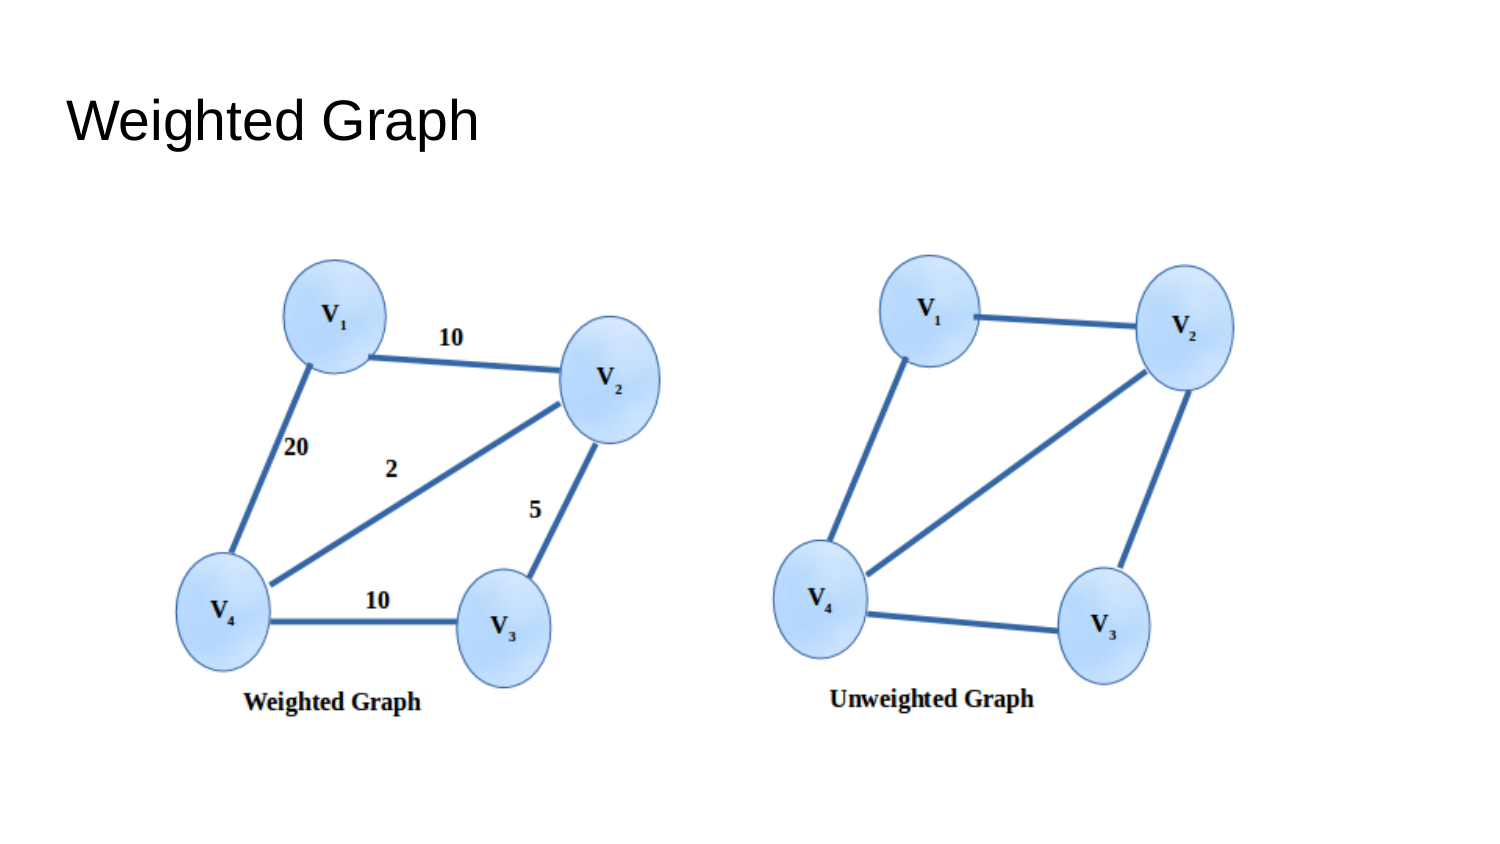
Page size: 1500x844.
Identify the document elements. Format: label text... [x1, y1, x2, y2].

picture [151, 205, 1270, 759]
title Weighted Graph [51, 72, 1449, 167]
